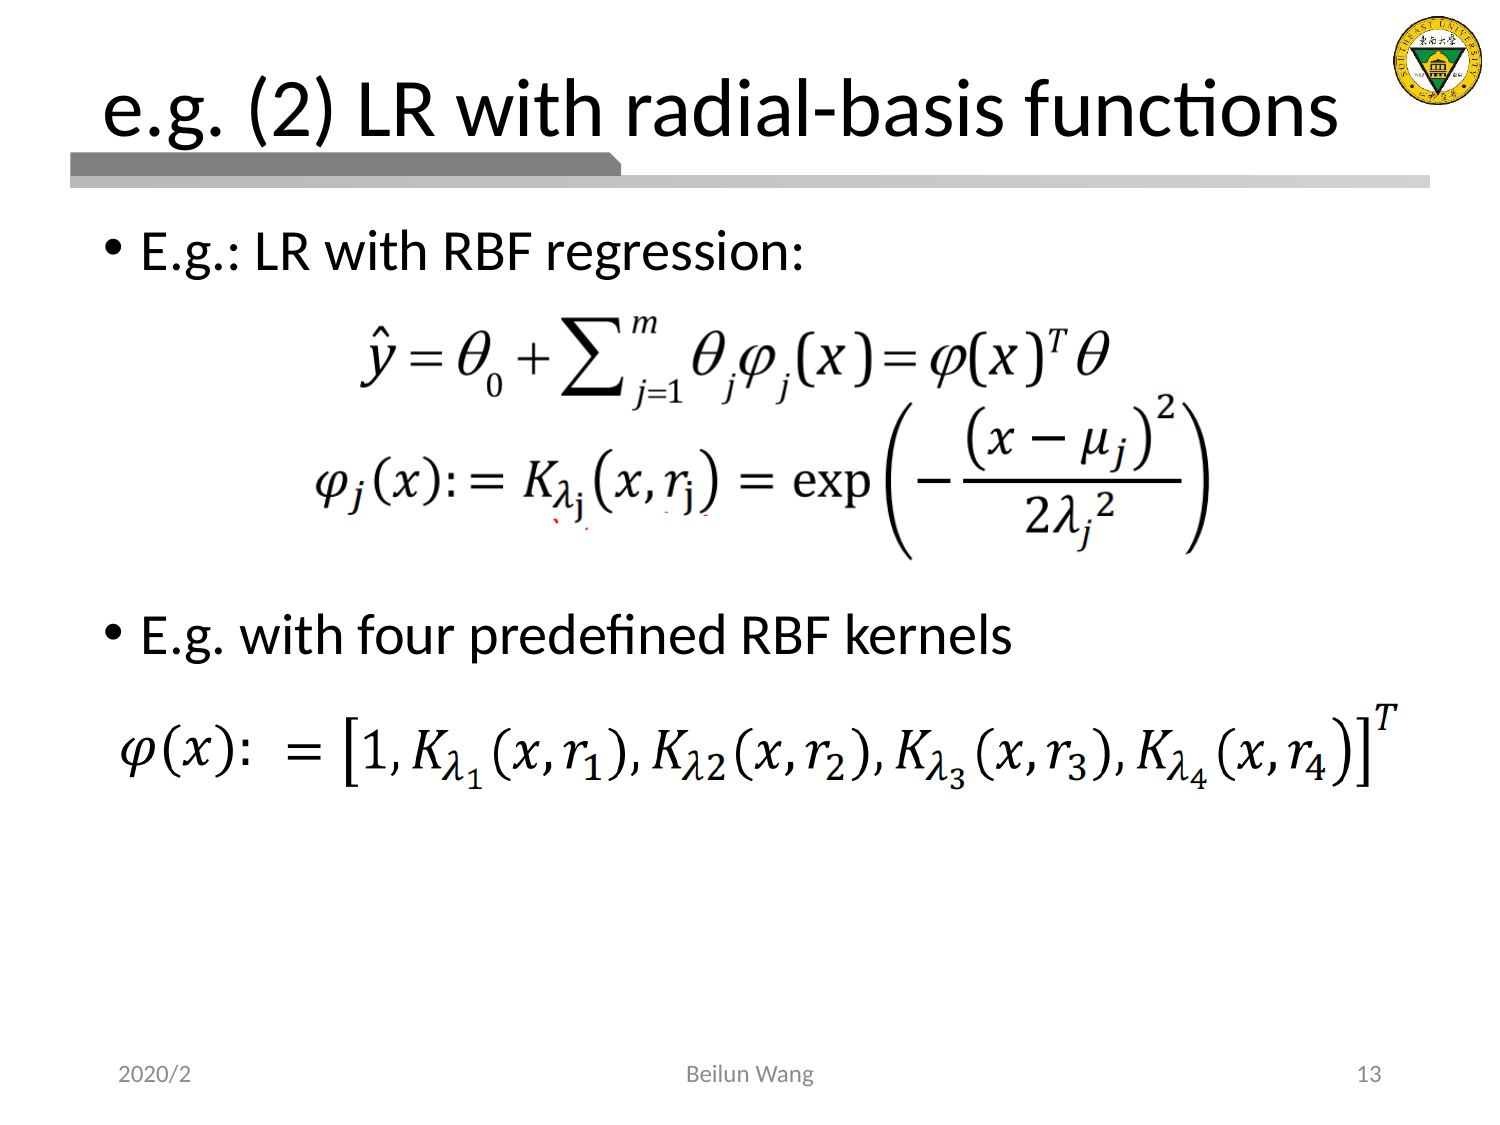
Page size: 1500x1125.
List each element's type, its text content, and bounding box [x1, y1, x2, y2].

list E.g.: LR with RBF regression: E.g. with four predefined RBF kernels [88, 218, 1382, 967]
picture [271, 268, 1278, 566]
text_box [105, 699, 1444, 796]
footer Beilun Wang [496, 1042, 1004, 1103]
picture [1393, 16, 1482, 105]
slide_number 13 [1059, 1042, 1397, 1103]
slide_number 2020/2 [103, 1042, 441, 1103]
title e.g. (2) LR with radial-basis functions [88, 56, 1395, 153]
